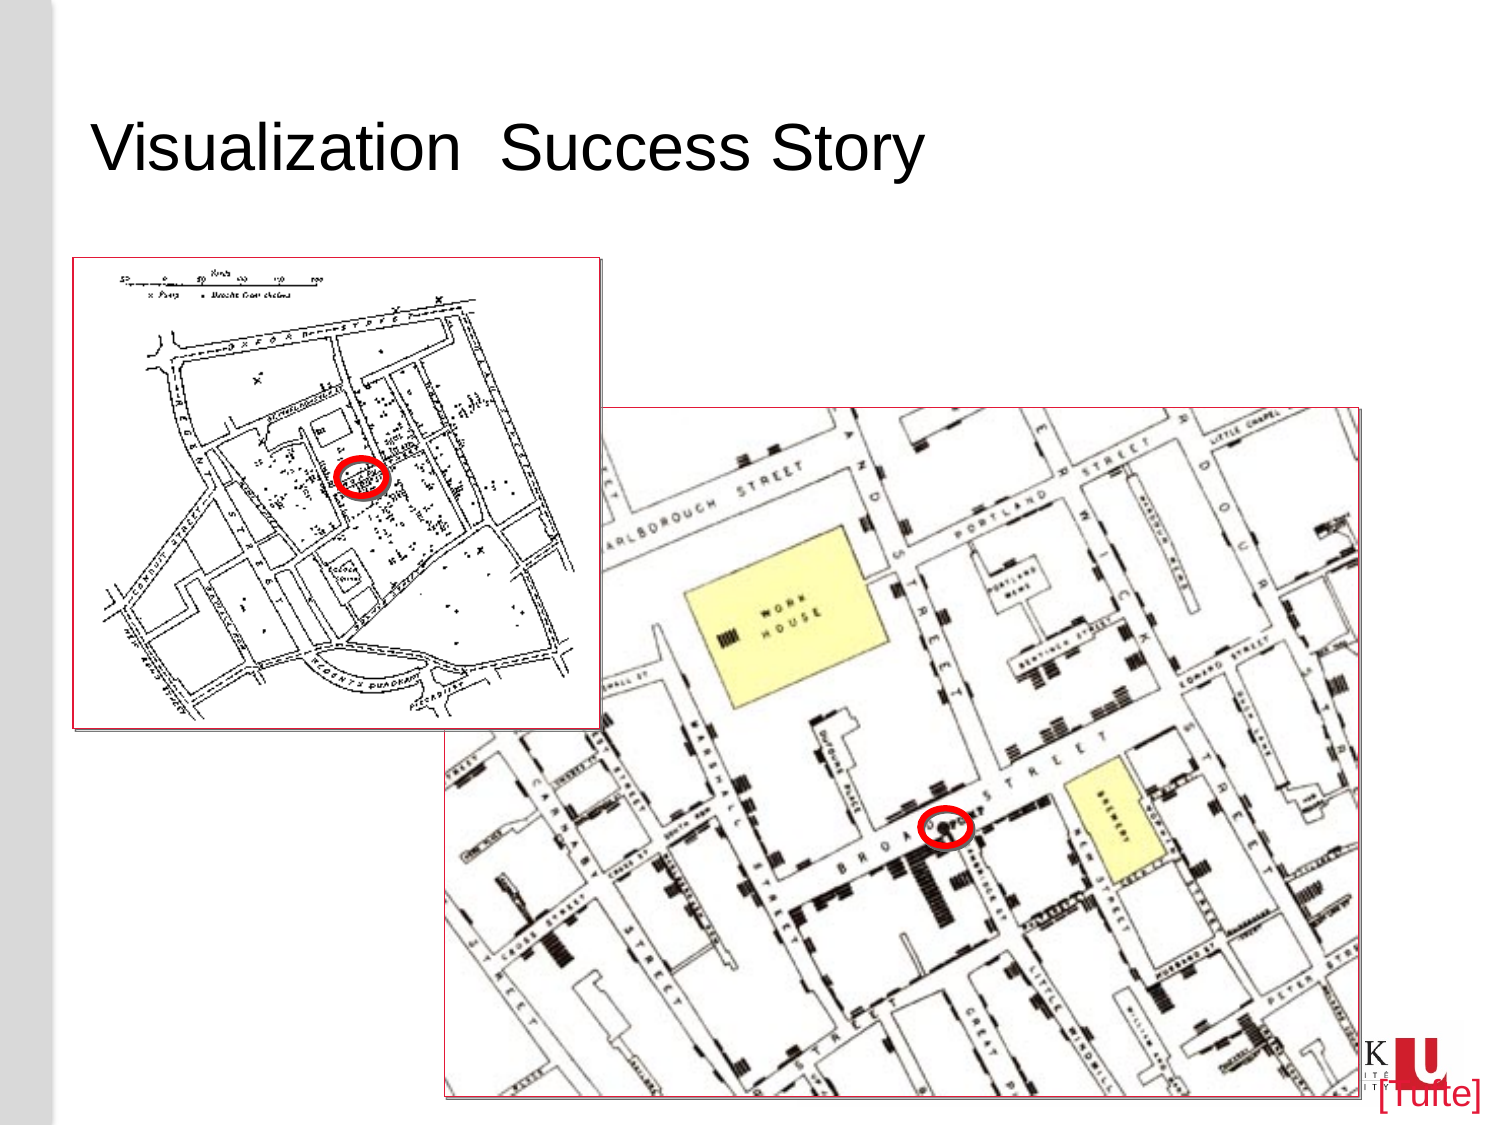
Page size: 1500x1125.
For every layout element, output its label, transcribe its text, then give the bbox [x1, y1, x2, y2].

picture [797, 1100, 1362, 1107]
picture [1362, 1020, 1464, 1061]
picture [73, 257, 1359, 1096]
title Visualization Success Story [75, 50, 1450, 238]
text_box [Tufte] [1362, 1061, 1498, 1121]
